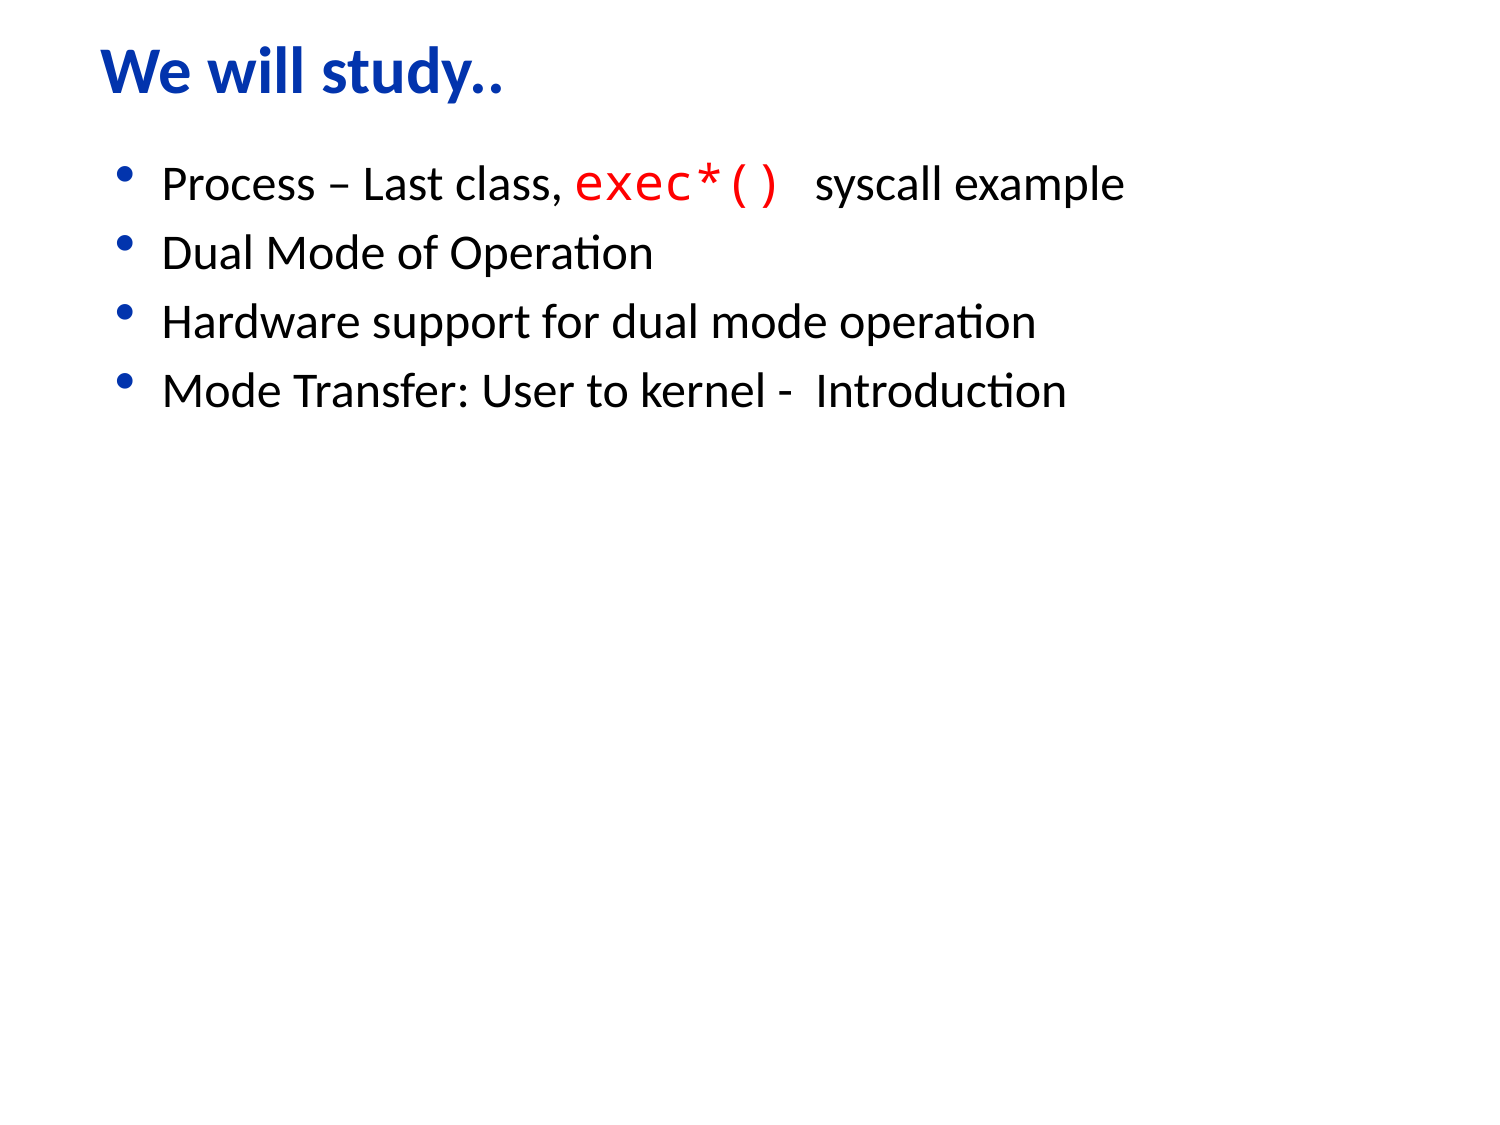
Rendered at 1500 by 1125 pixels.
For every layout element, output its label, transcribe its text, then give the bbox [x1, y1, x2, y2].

list Process – Last class, exec*() syscall example Dual Mode of Operation Hardware support for dual mode operation Mode Transfer: User to kernel - Introduction [99, 149, 1400, 988]
title We will study.. [85, 28, 1261, 117]
